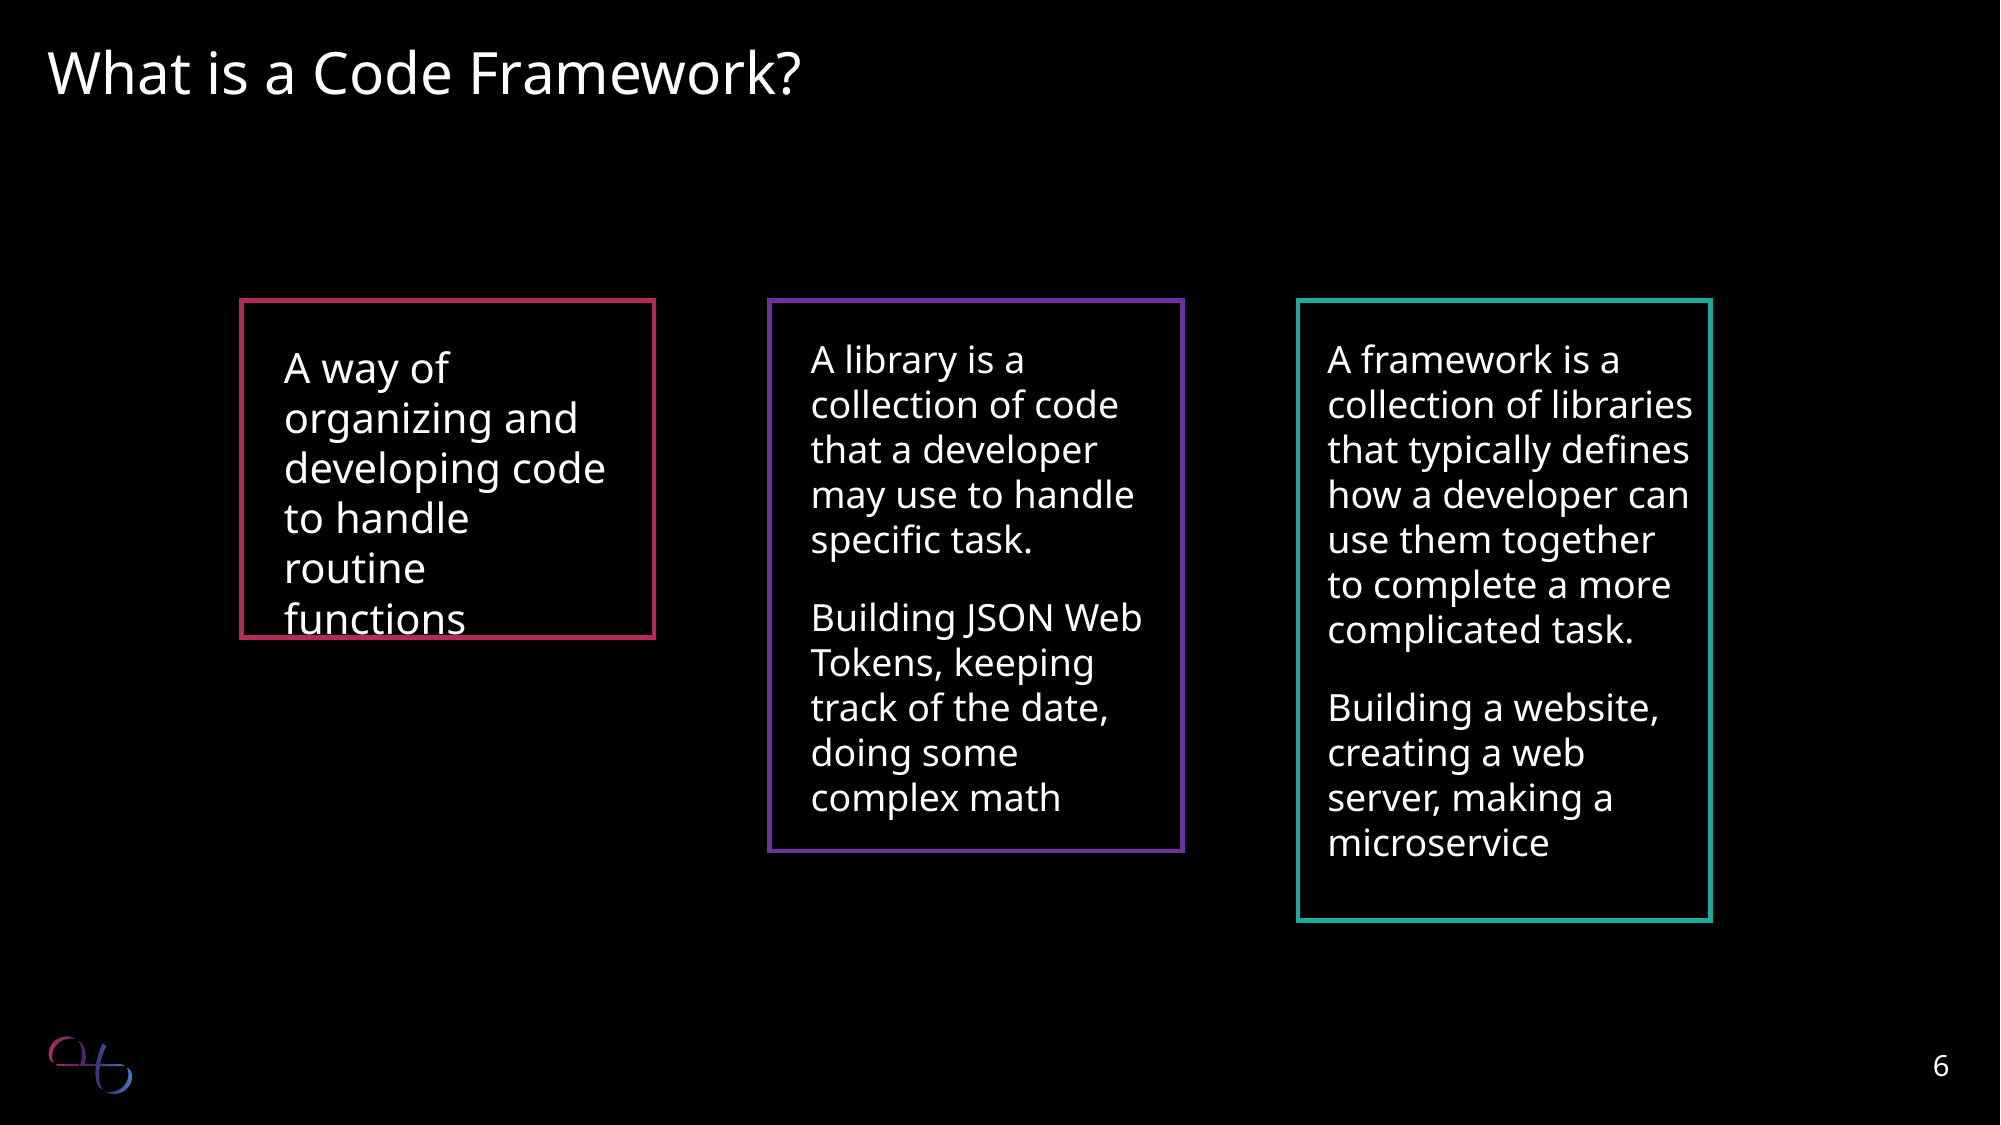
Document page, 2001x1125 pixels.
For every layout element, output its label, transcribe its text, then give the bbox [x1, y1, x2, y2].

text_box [241, 300, 1711, 921]
text_box 6 [1913, 1040, 1969, 1091]
picture [32, 1035, 149, 1096]
text_box What is a Code Framework? [32, 28, 1312, 114]
